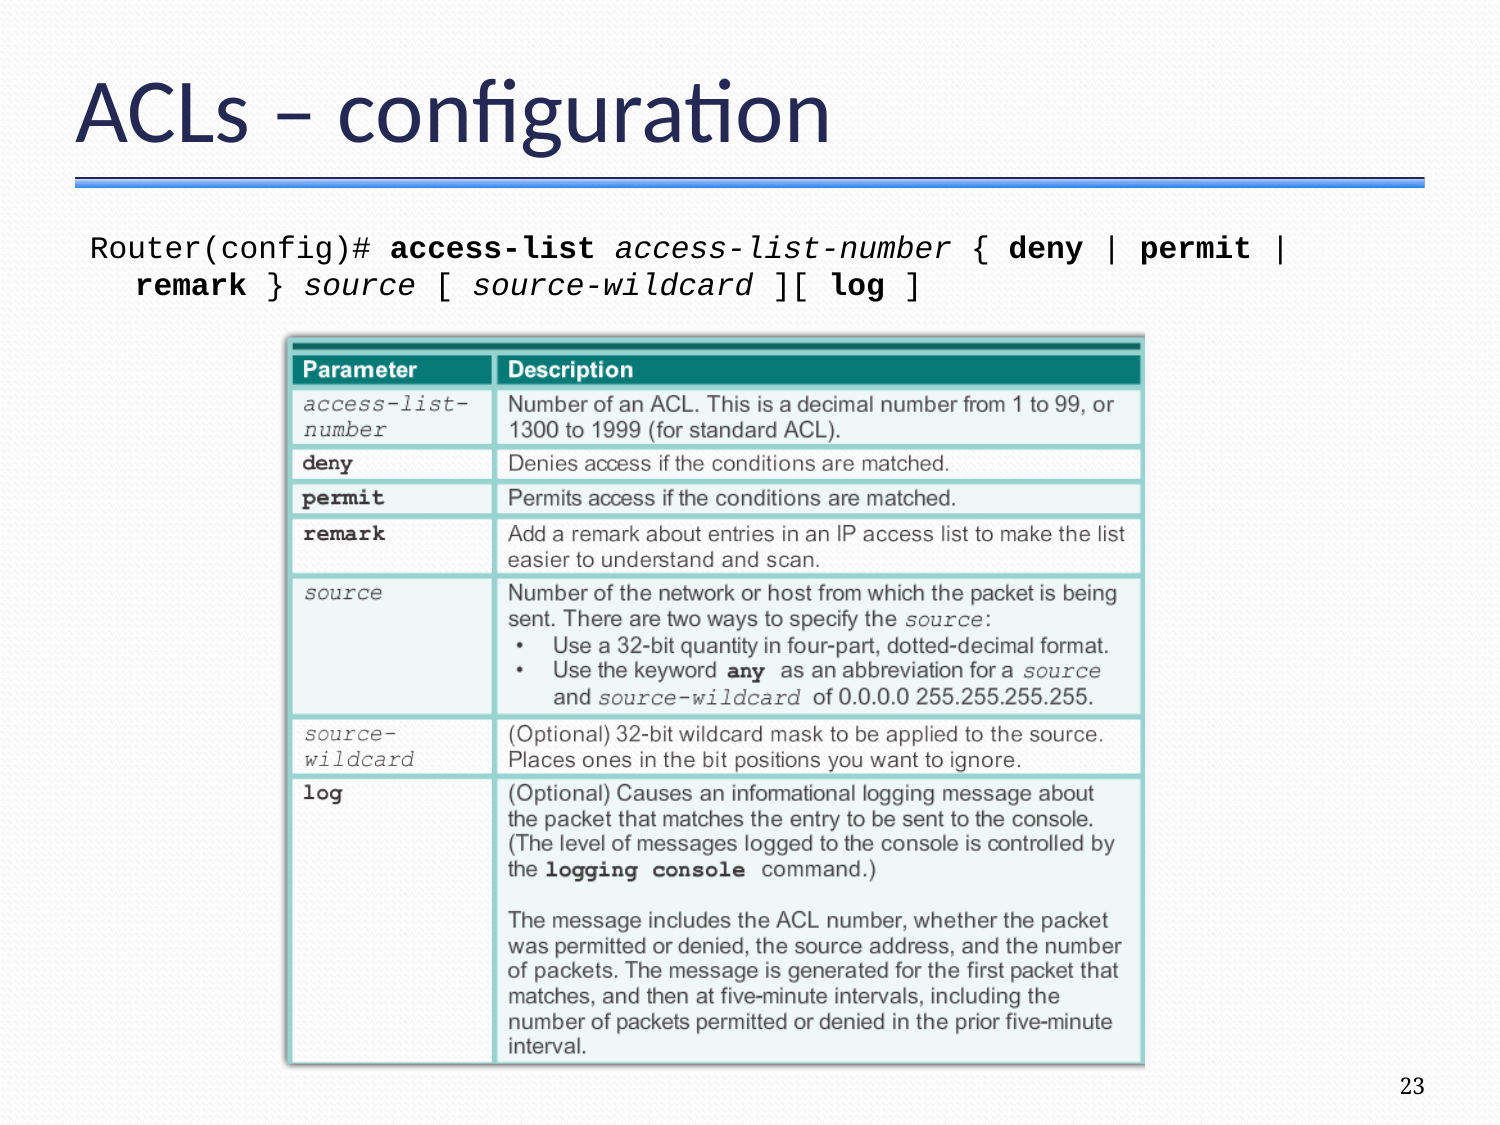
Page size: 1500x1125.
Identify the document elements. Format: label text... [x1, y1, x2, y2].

slide_number 23 [1299, 1042, 1425, 1103]
list Router(config)# access-list access-list-number { deny | permit | remark } source [ source-wildcard ][ log ] [75, 219, 1425, 1052]
picture [75, 177, 1425, 188]
picture [221, 308, 1145, 1078]
title ACLs – configuration [75, 10, 1425, 162]
